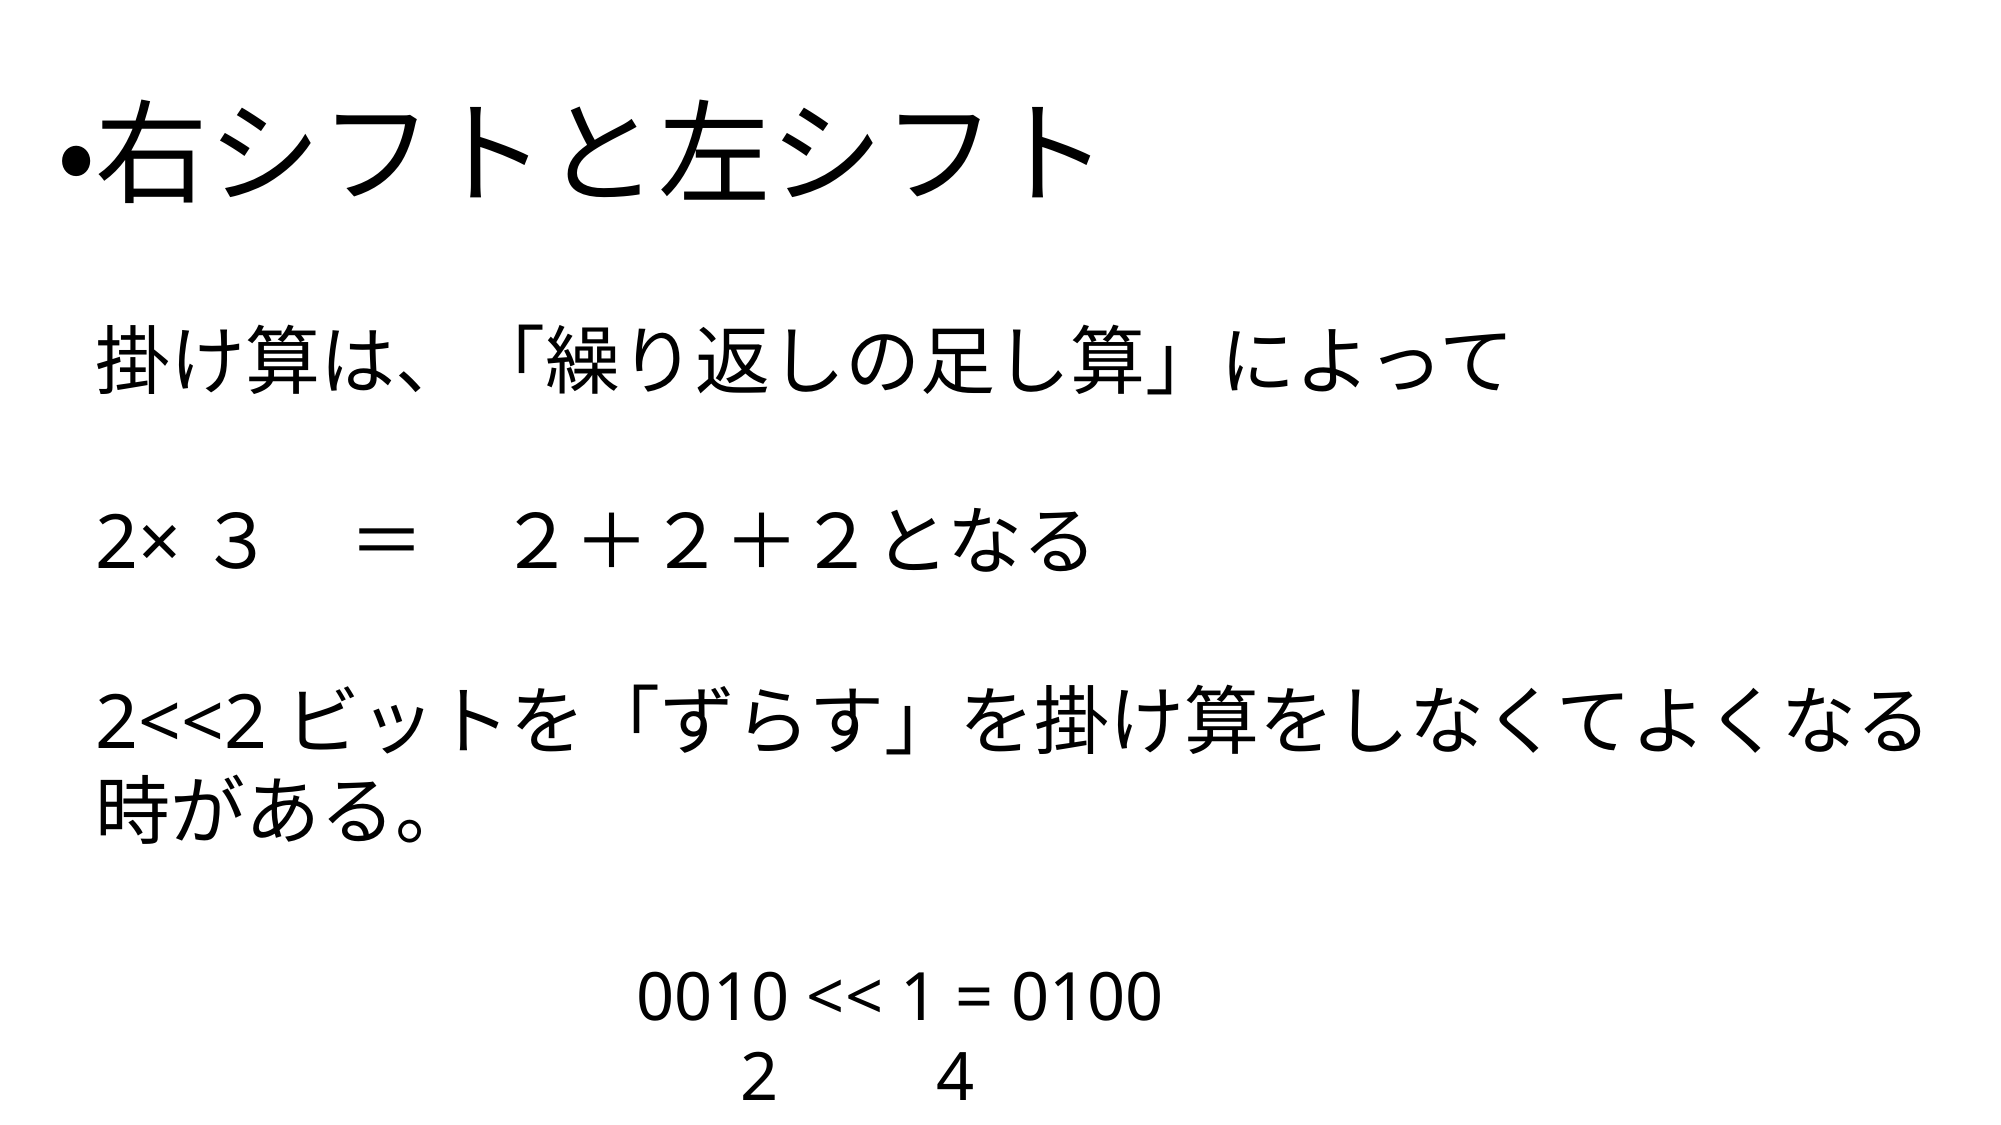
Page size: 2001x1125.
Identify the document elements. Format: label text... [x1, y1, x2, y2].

text_box 0010 << 1 = 0100 2 4 [621, 946, 1180, 1122]
text_box ・右シフトと左シフト [42, 74, 1124, 225]
text_box 掛け算は、「繰り返しの足し算」によって 2×３ ＝ ２＋２＋２となる 2<<2ビットを「ずらす」を掛け算をしなくてよくなる 時がある。 [80, 306, 1947, 861]
